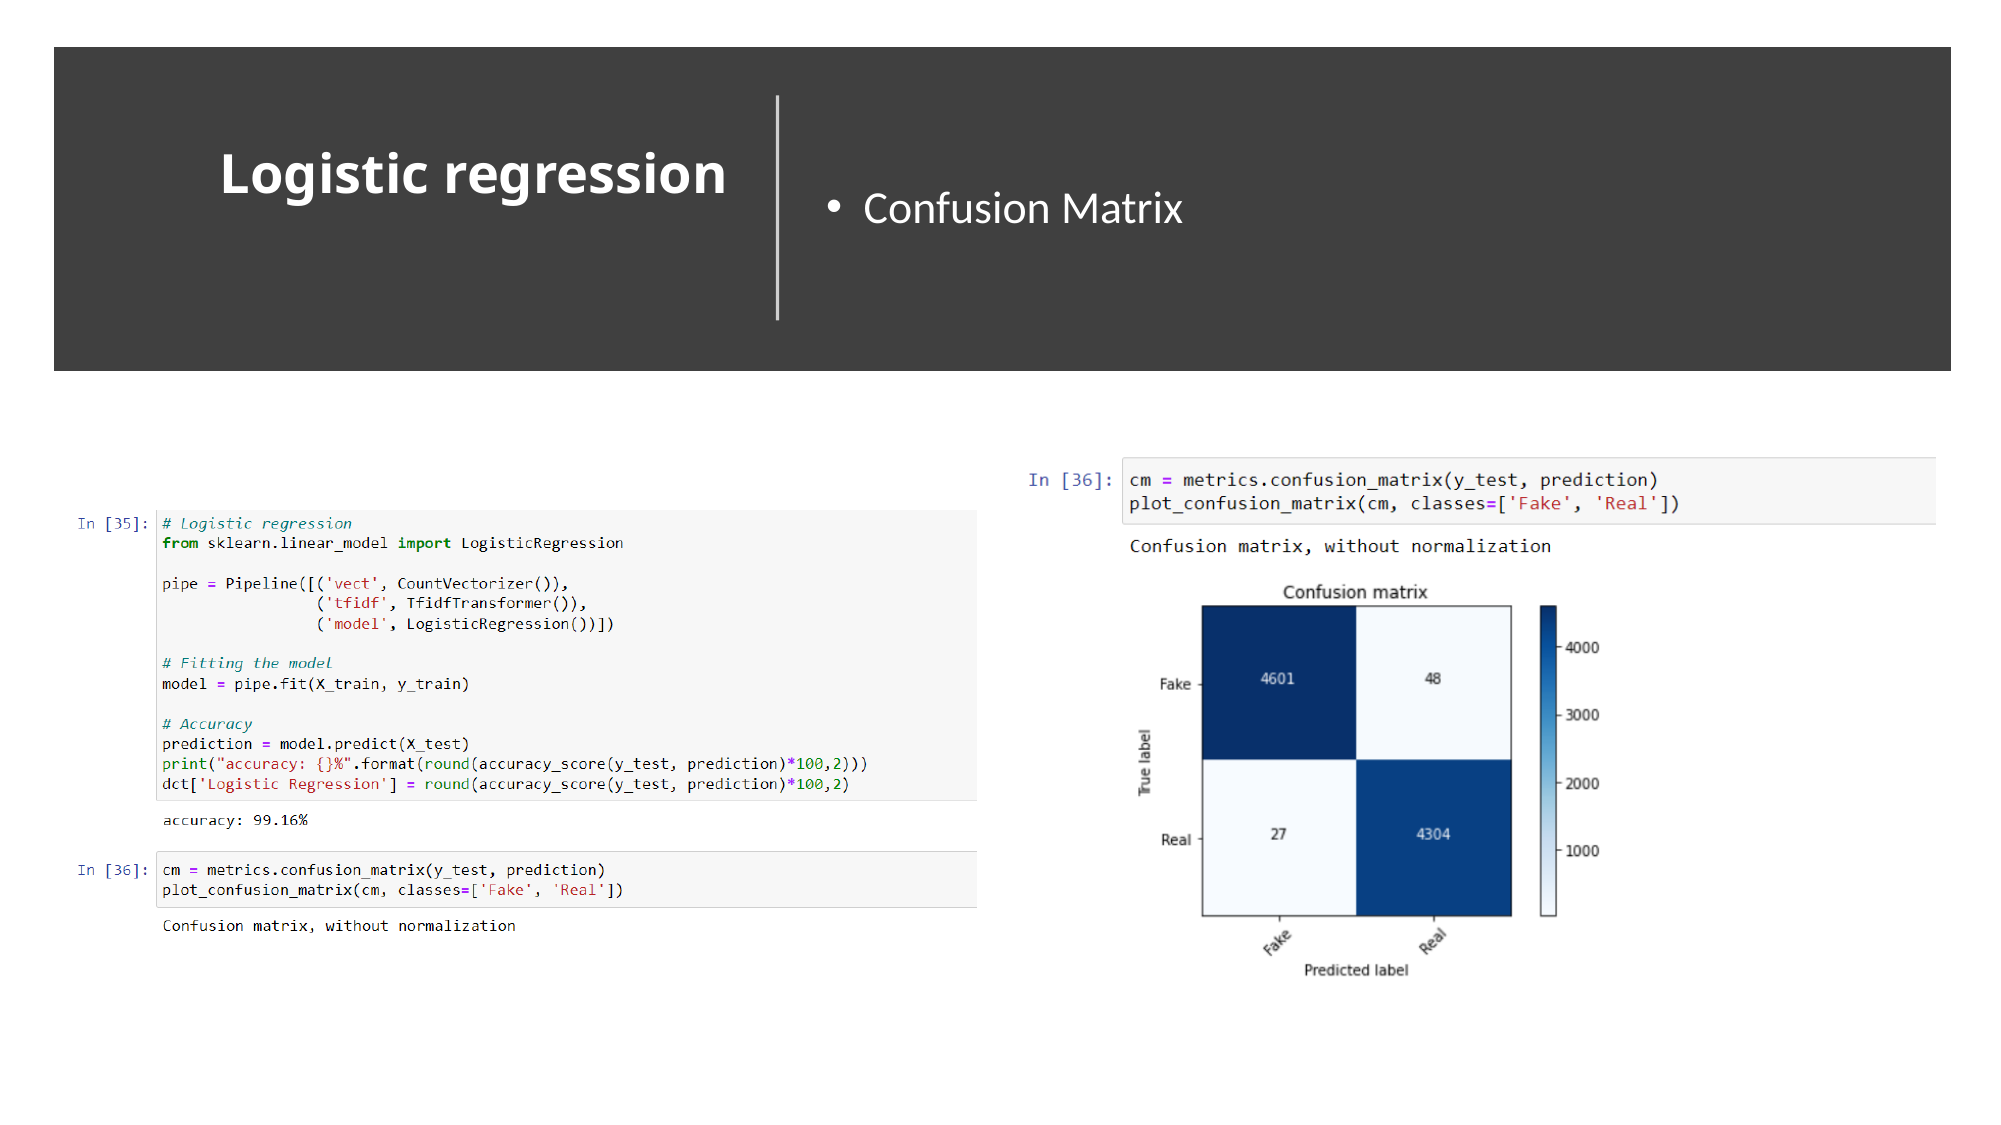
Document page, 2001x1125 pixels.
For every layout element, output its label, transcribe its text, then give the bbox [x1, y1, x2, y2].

text_box [63, 57, 1942, 361]
picture [64, 510, 977, 933]
title Logistic regression [106, 83, 744, 334]
list Confusion Matrix [811, 83, 1896, 334]
picture [1025, 443, 1936, 1001]
